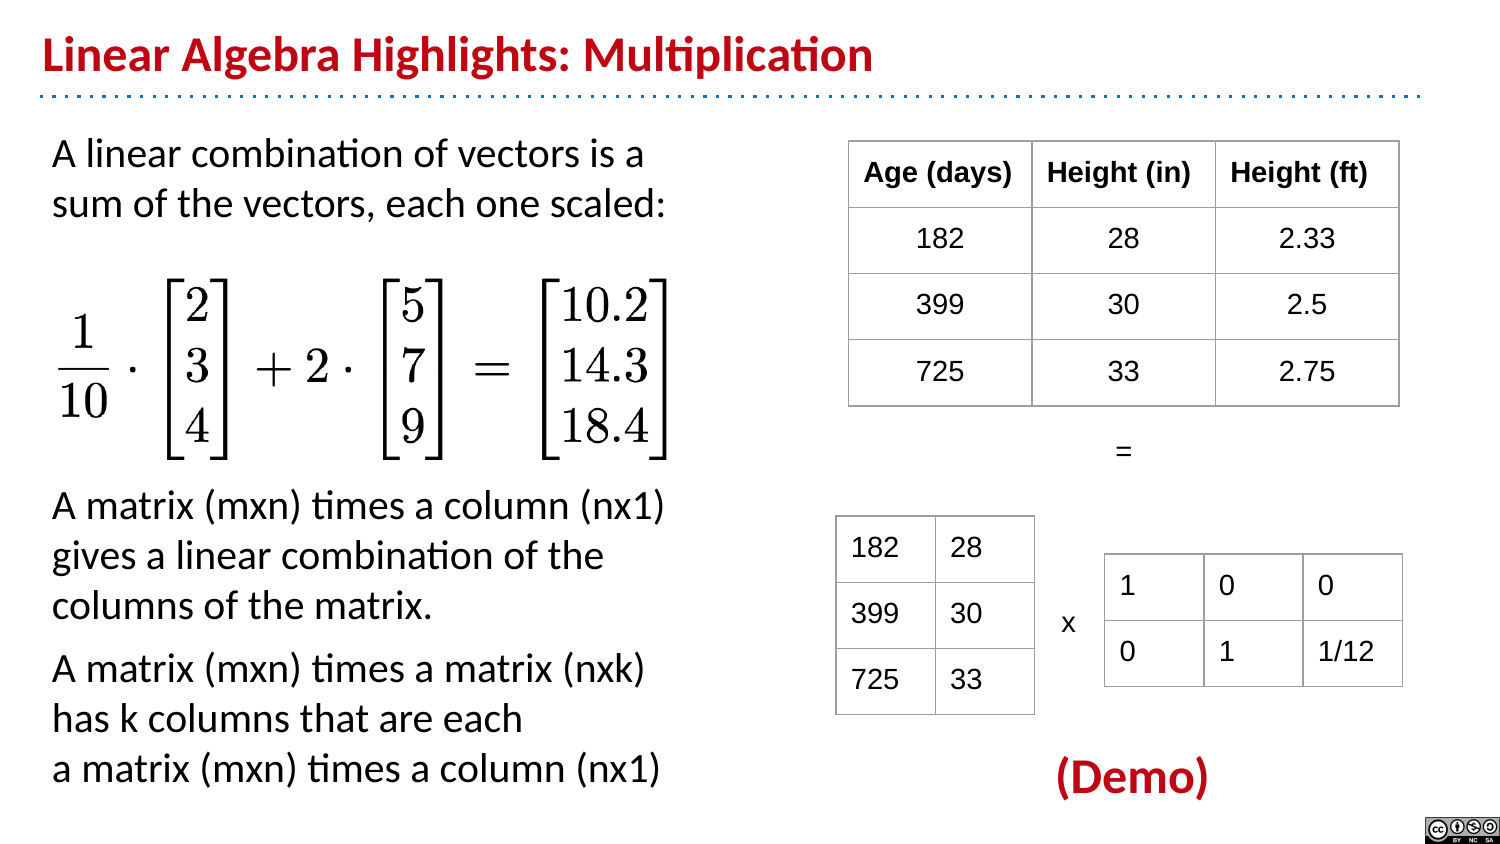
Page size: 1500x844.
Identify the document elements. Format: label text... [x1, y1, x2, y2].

table_cell 2.5 [1216, 274, 1398, 339]
table_header 182 [837, 517, 935, 582]
table_header 28 [936, 517, 1034, 582]
table_header Age (days) [849, 142, 1031, 207]
picture [57, 276, 668, 460]
table_cell 33 [1033, 340, 1215, 405]
text_box = [1083, 417, 1164, 529]
table_cell 182 [849, 208, 1031, 273]
table_cell 2.33 [1216, 208, 1398, 273]
table_cell 33 [936, 649, 1034, 714]
table_cell 30 [1033, 274, 1215, 339]
table_header 1 [1105, 555, 1203, 620]
table_header Height (ft) [1216, 142, 1398, 207]
table_cell 399 [837, 583, 935, 648]
table_header 0 [1304, 555, 1402, 620]
table_cell 1/12 [1304, 621, 1402, 686]
table_header 0 [1205, 555, 1302, 620]
picture [1425, 817, 1500, 844]
table_cell 399 [849, 274, 1031, 339]
table_cell 725 [837, 649, 935, 714]
title Linear Algebra Highlights: Multiplication [27, 15, 1378, 97]
text_box x [1028, 588, 1109, 701]
table_cell 30 [936, 583, 1034, 648]
list A matrix (mxn) times a column (nx1) gives a linear combination of the columns of the matrix. A matrix (mxn) times a matrix (nxk) has k columns that are each a matrix (mxn) times a column (nx1) [36, 462, 707, 819]
table_cell 0 [1109, 621, 1203, 686]
list A linear combination of vectors is a sum of the vectors, each one scaled: [36, 110, 707, 255]
title (Demo) [1022, 740, 1243, 819]
table_cell 725 [849, 340, 1031, 405]
table_cell 28 [1033, 208, 1215, 273]
table_cell 1 [1205, 621, 1302, 686]
table_header Height (in) [1033, 142, 1215, 207]
table_cell 2.75 [1216, 340, 1398, 405]
